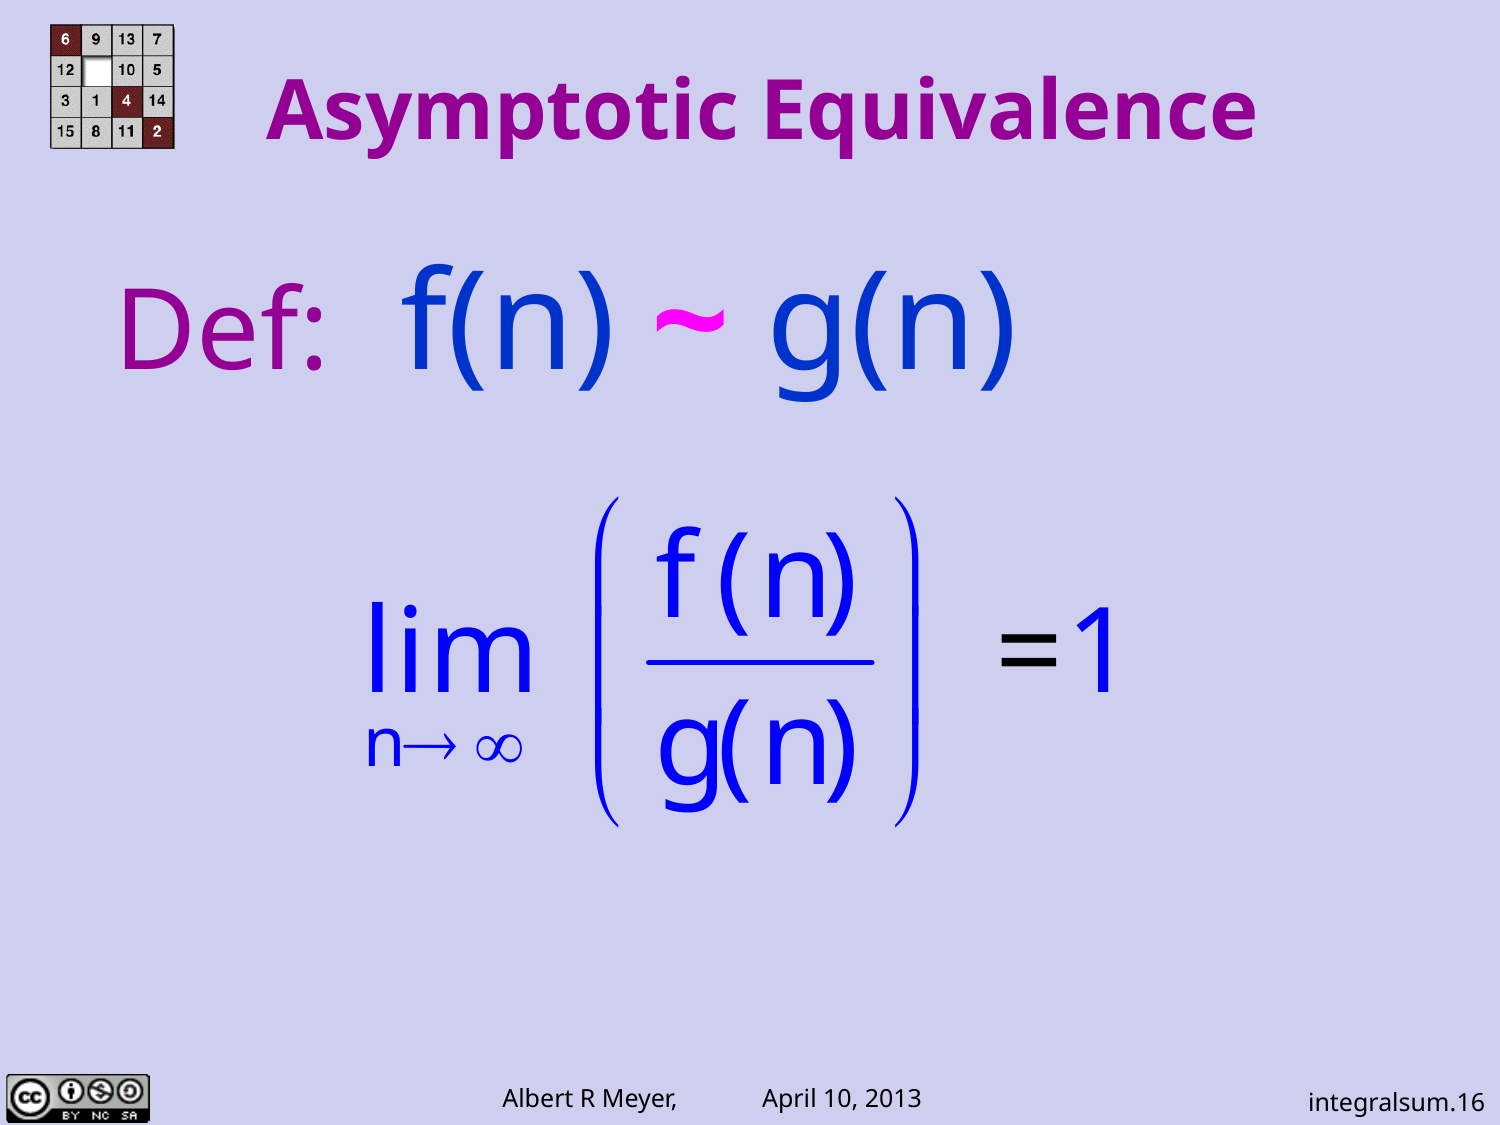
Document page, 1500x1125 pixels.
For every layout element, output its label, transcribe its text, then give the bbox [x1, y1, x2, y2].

title Asymptotic Equivalence [225, 24, 1301, 188]
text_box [312, 474, 1175, 851]
text_box Def: f(n) ~ g(n) [99, 224, 1200, 463]
picture [6, 1074, 150, 1123]
picture [50, 24, 175, 149]
